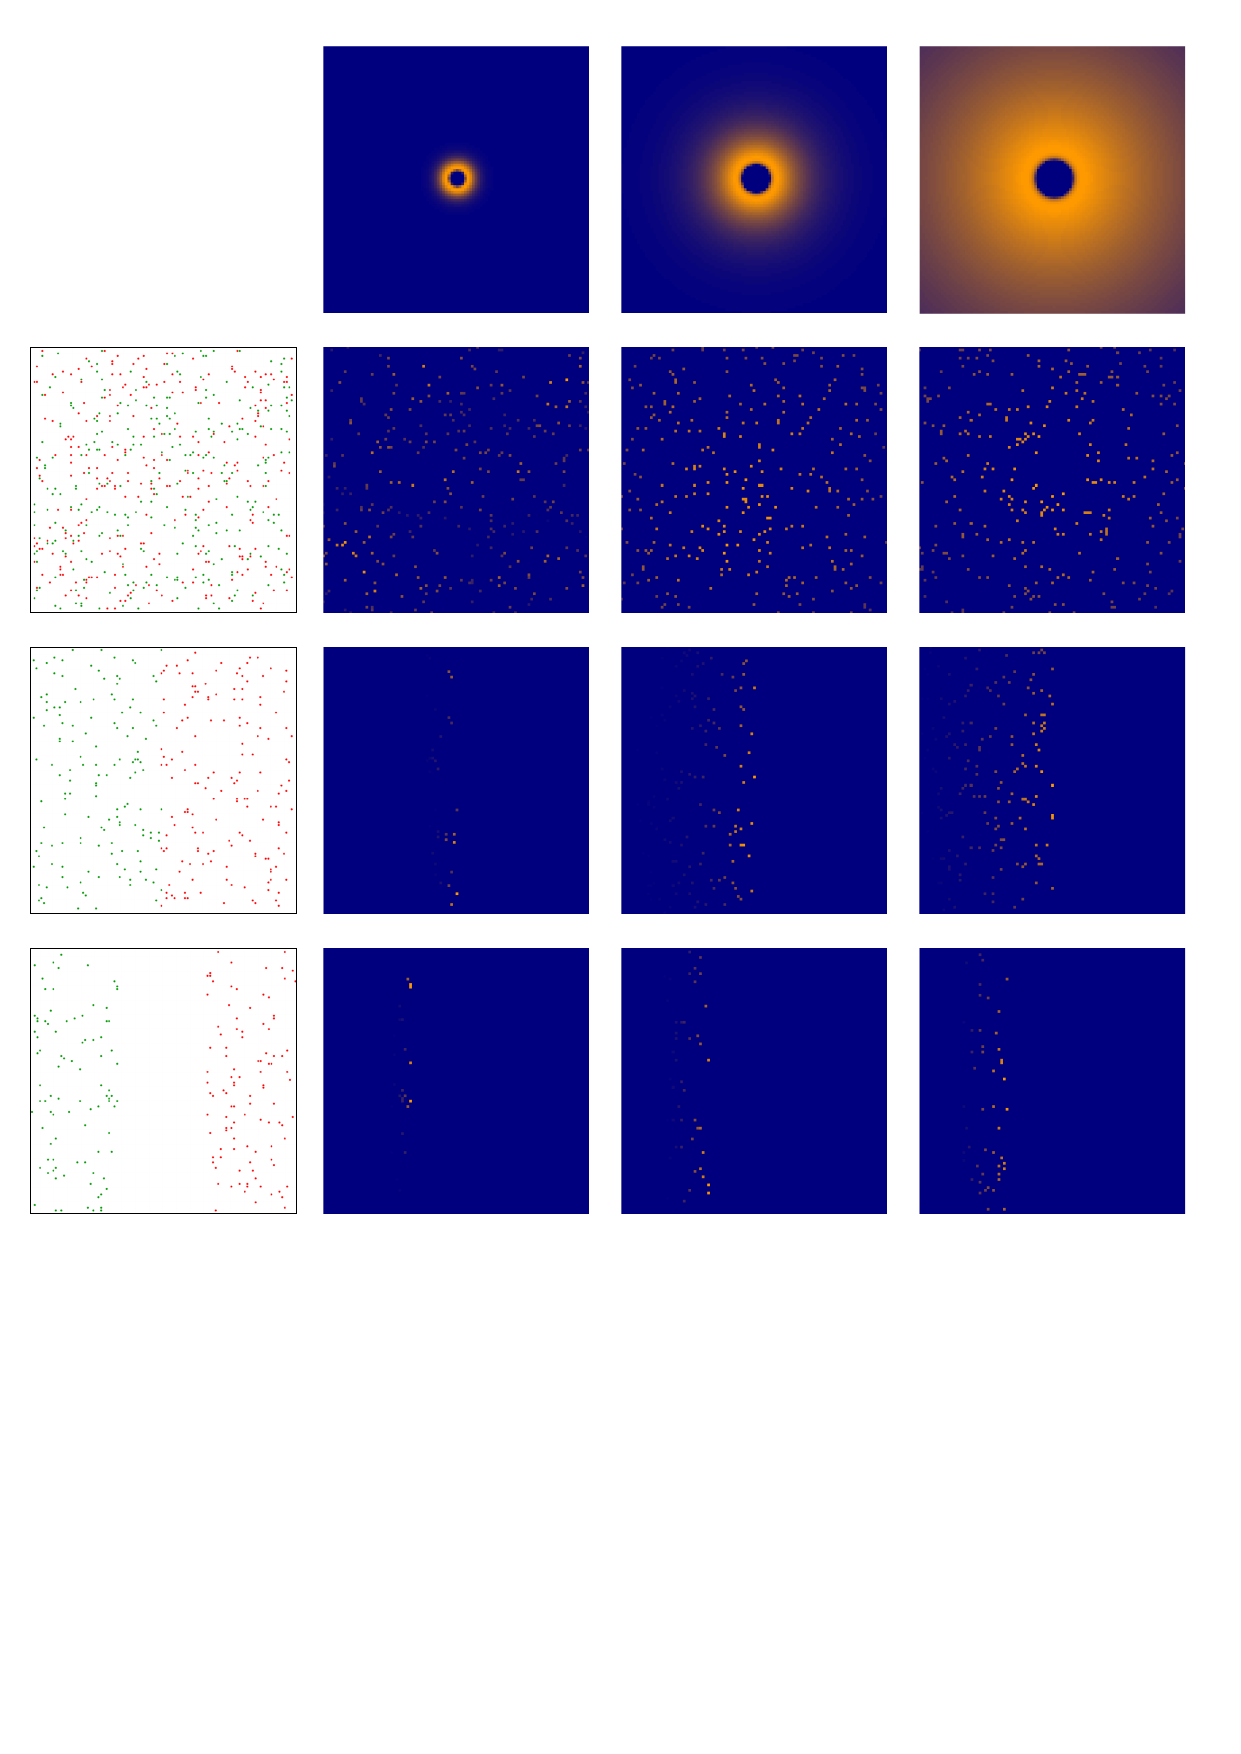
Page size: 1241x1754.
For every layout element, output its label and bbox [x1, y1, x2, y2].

picture [919, 347, 1185, 613]
picture [323, 647, 589, 914]
picture [323, 46, 589, 313]
picture [919, 647, 1186, 914]
picture [30, 647, 297, 914]
picture [323, 347, 589, 613]
picture [621, 647, 887, 914]
picture [919, 46, 1186, 314]
picture [621, 46, 887, 313]
picture [30, 347, 297, 613]
picture [323, 948, 589, 1214]
picture [919, 948, 1186, 1214]
picture [30, 948, 297, 1214]
picture [621, 948, 887, 1214]
picture [621, 347, 887, 613]
